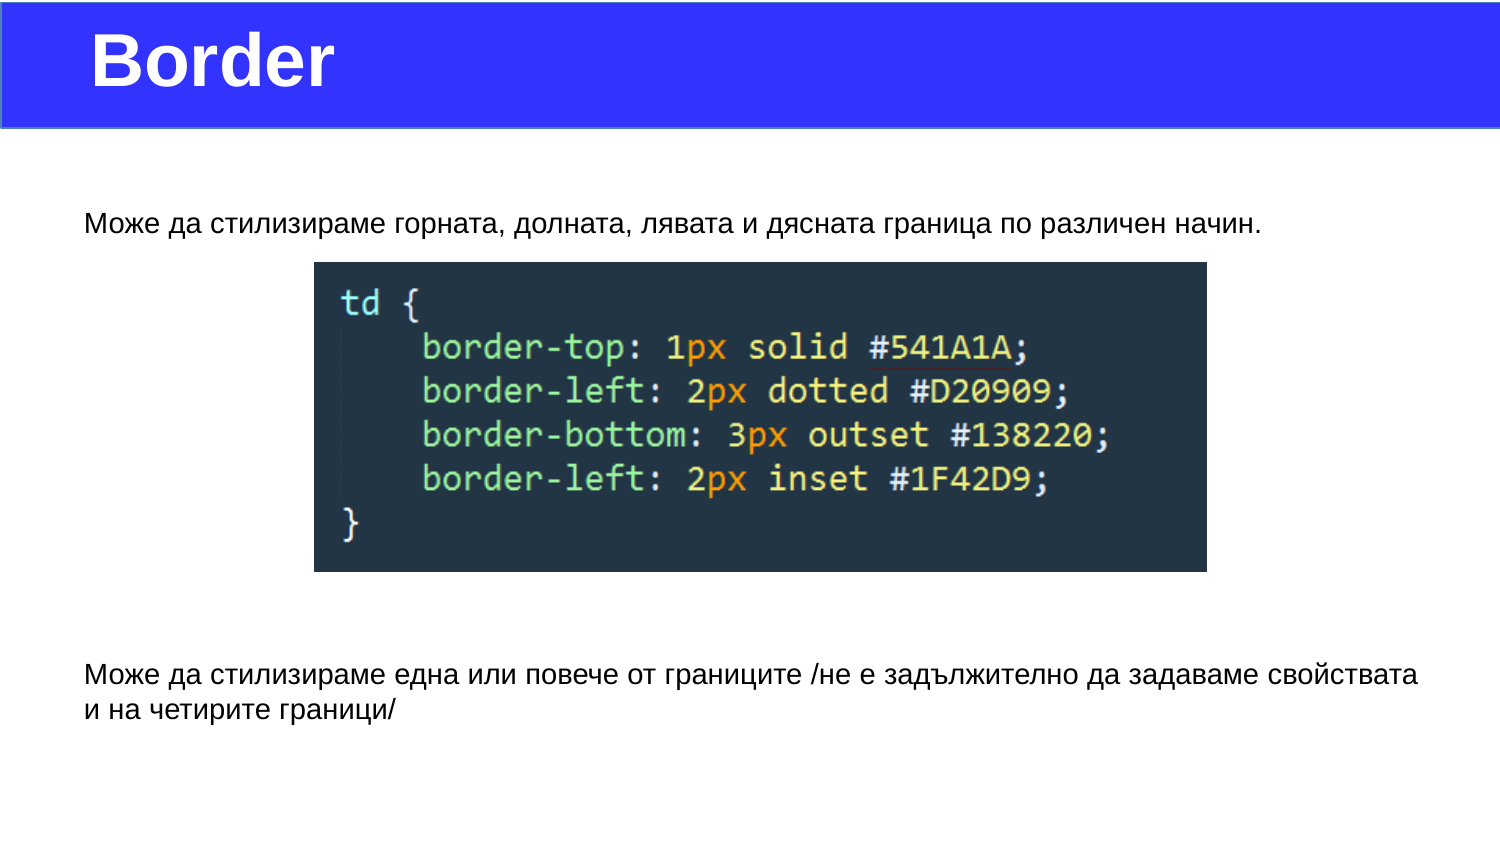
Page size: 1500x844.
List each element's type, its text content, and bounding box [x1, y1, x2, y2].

picture [313, 261, 1207, 572]
text_box Border [0, 0, 1117, 112]
list Може да стилизираме горната, долната, лявата и дясната граница по различен начин. Може да стилизираме една или повече от границите /не е задължително да задаваме свойствата и на четирите граници/ [51, 189, 1449, 750]
text_box [0, 2, 1500, 129]
